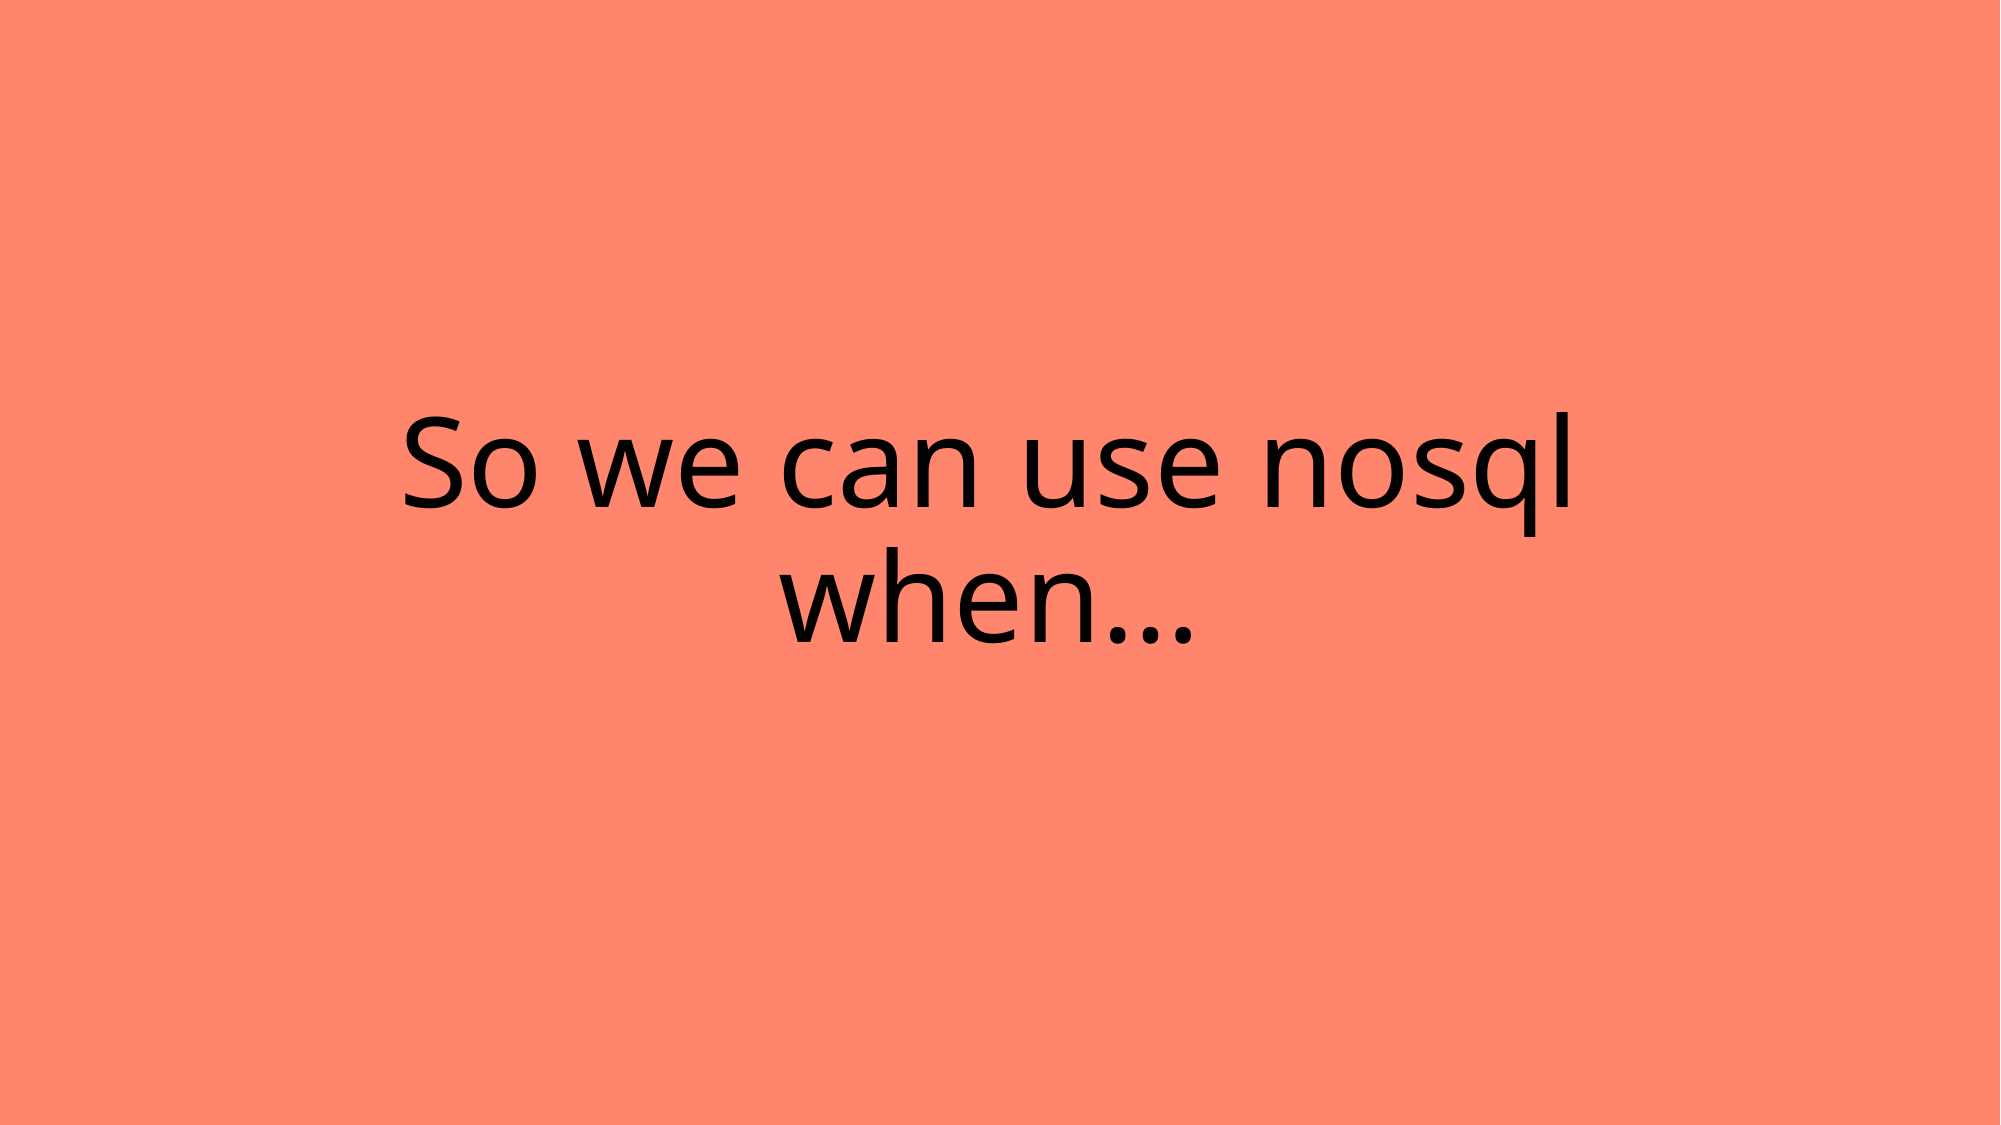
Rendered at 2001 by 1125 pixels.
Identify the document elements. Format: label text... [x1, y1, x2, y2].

title So we can use nosql when… [239, 285, 1740, 678]
